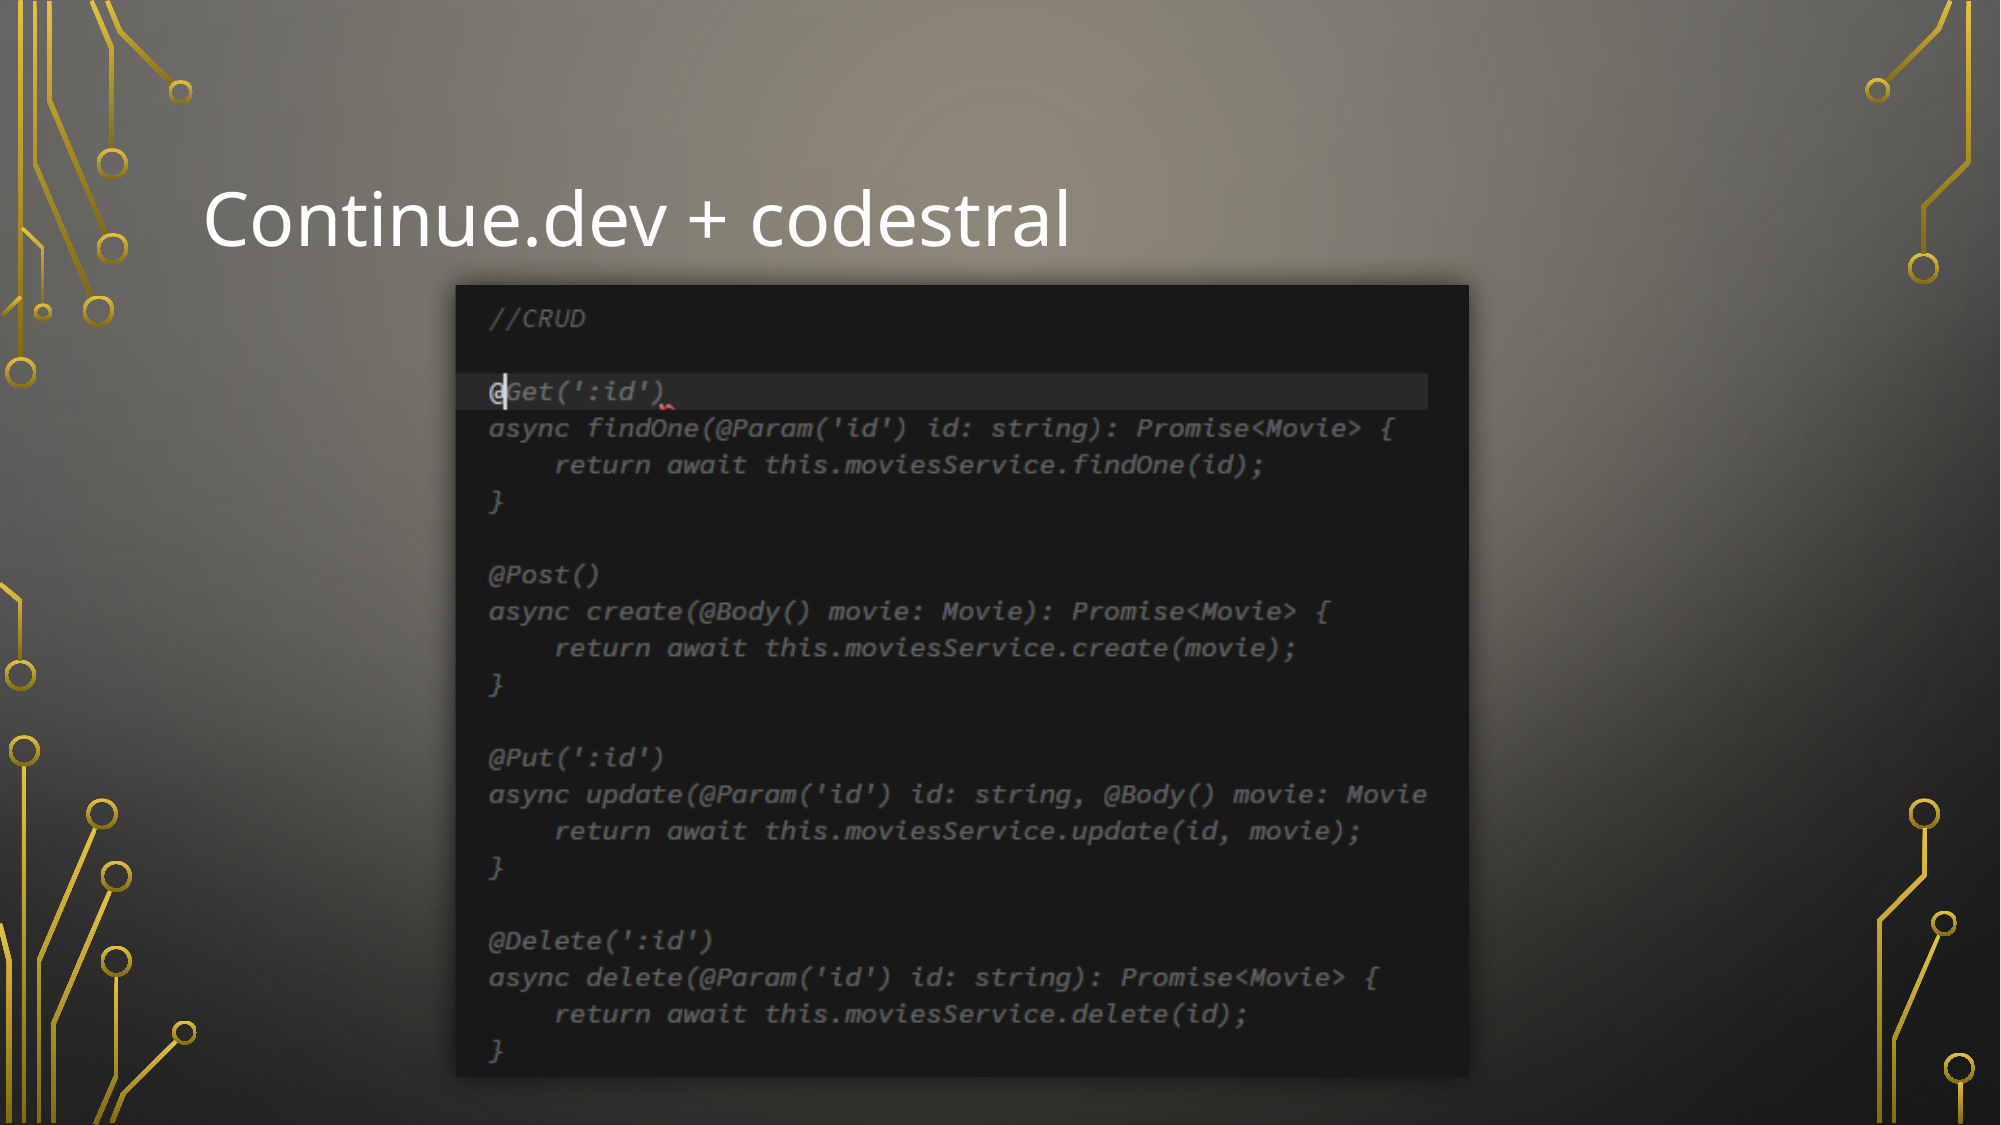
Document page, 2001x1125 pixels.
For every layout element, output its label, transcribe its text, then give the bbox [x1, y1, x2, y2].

picture [455, 285, 1470, 1078]
title Continue.dev + codestral [187, 101, 1813, 344]
